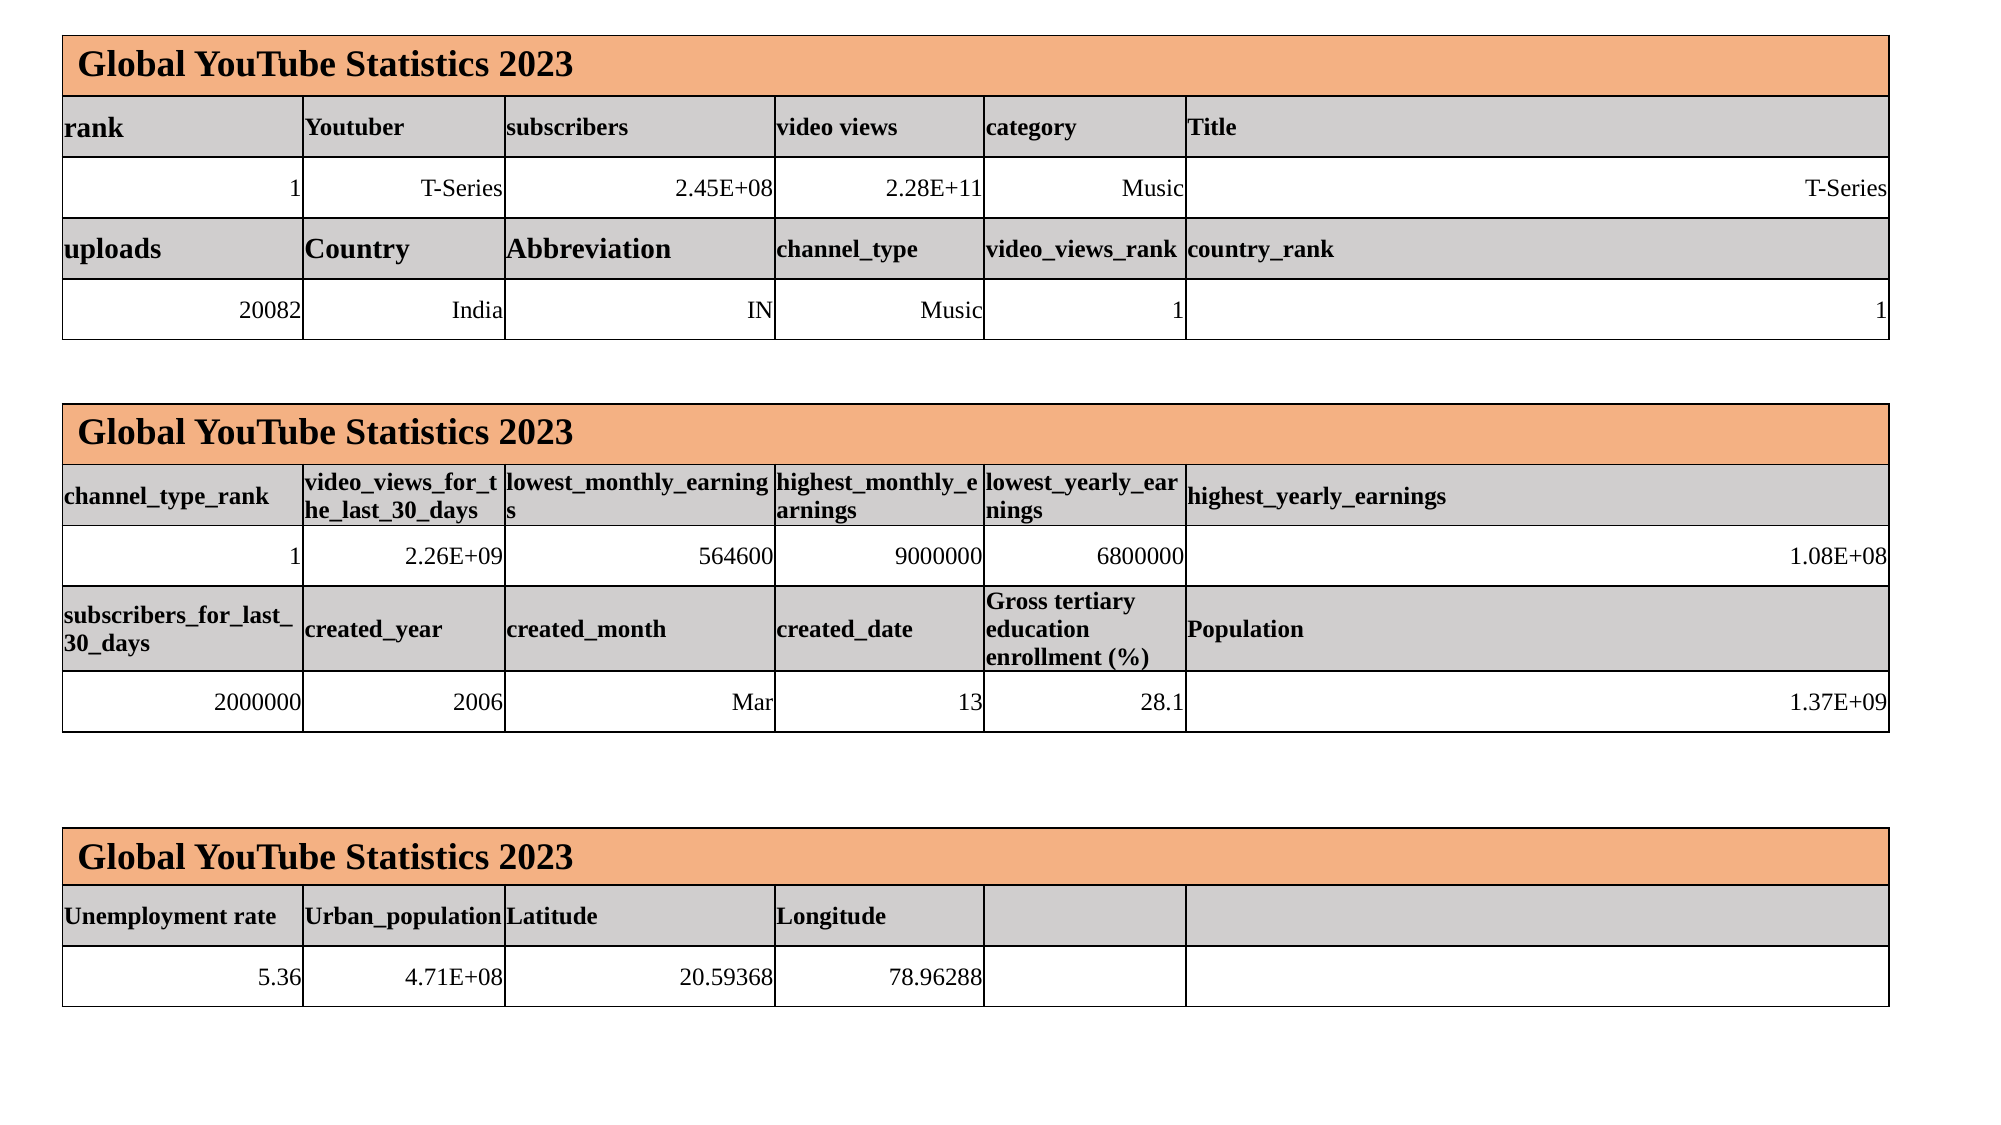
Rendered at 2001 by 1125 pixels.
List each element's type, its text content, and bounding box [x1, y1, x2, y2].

table_cell Music [985, 158, 1185, 217]
table_cell highest_monthly_earnings [776, 465, 983, 525]
table_cell channel_type_rank [63, 465, 302, 525]
table_cell Longitude [776, 886, 983, 945]
table_cell 1 [63, 158, 302, 217]
table_cell Abbreviation [506, 219, 774, 278]
table_cell 1 [63, 526, 302, 585]
table_cell 6800000 [985, 526, 1185, 585]
table_cell T-Series [304, 158, 504, 217]
table_cell India [304, 280, 504, 339]
table_cell 2.45E+08 [506, 158, 774, 217]
table_cell IN [506, 280, 774, 339]
table_cell Unemployment rate [63, 886, 302, 945]
table_cell Youtuber [304, 97, 504, 156]
table_cell 78.96288 [776, 947, 983, 1006]
table_cell video views [776, 97, 983, 156]
table_cell 1 [1187, 280, 1888, 339]
table_cell 5.36 [63, 947, 302, 1006]
table_cell 1 [985, 280, 1185, 339]
table_cell 13 [776, 672, 983, 731]
table_cell lowest_monthly_earnings [506, 465, 774, 525]
table_cell subscribers_for_last_30_days [63, 587, 302, 670]
table_cell subscribers [506, 97, 774, 156]
table_cell 20.59368 [506, 947, 774, 1006]
table_cell Mar [506, 672, 774, 731]
table_cell 2.26E+09 [304, 526, 504, 585]
table_cell Gross tertiary education enrollment (%) [985, 587, 1185, 670]
table_cell video_views_for_the_last_30_days [304, 465, 504, 525]
table_header Global YouTube Statistics 2023 [63, 405, 1888, 464]
table_header Global YouTube Statistics 2023 [63, 829, 1888, 884]
table_cell channel_type [776, 219, 983, 278]
table_cell Title [1187, 97, 1888, 156]
table_cell created_year [304, 587, 504, 670]
table_cell uploads [63, 219, 302, 278]
table_cell T-Series [1187, 158, 1888, 217]
table_cell [985, 947, 1185, 1006]
table_cell 28.1 [985, 672, 1185, 731]
table_cell Urban_population [304, 886, 504, 945]
table_cell country_rank [1187, 219, 1888, 278]
table_cell 1.08E+08 [1187, 526, 1888, 585]
table_cell 4.71E+08 [304, 947, 504, 1006]
table_cell Country [304, 219, 504, 278]
table_cell category [985, 97, 1185, 156]
table_cell [985, 886, 1185, 945]
table_cell 20082 [63, 280, 302, 339]
table_cell highest_yearly_earnings [1187, 465, 1888, 525]
table_cell [1187, 947, 1888, 1006]
table_cell Latitude [506, 886, 774, 945]
table_cell 9000000 [776, 526, 983, 585]
table_cell video_views_rank [985, 219, 1185, 278]
table_cell 1.37E+09 [1187, 672, 1888, 731]
table_cell Population [1187, 587, 1888, 670]
table_cell lowest_yearly_earnings [985, 465, 1185, 525]
table_cell Music [776, 280, 983, 339]
table_cell created_date [776, 587, 983, 670]
table_cell 2000000 [63, 672, 302, 731]
table_cell [1187, 886, 1888, 945]
table_cell rank [63, 97, 302, 156]
table_cell 2.28E+11 [776, 158, 983, 217]
table_cell 2006 [304, 672, 504, 731]
table_header Global YouTube Statistics 2023 [63, 36, 1888, 95]
table_cell 564600 [506, 526, 774, 585]
table_cell created_month [506, 587, 774, 670]
